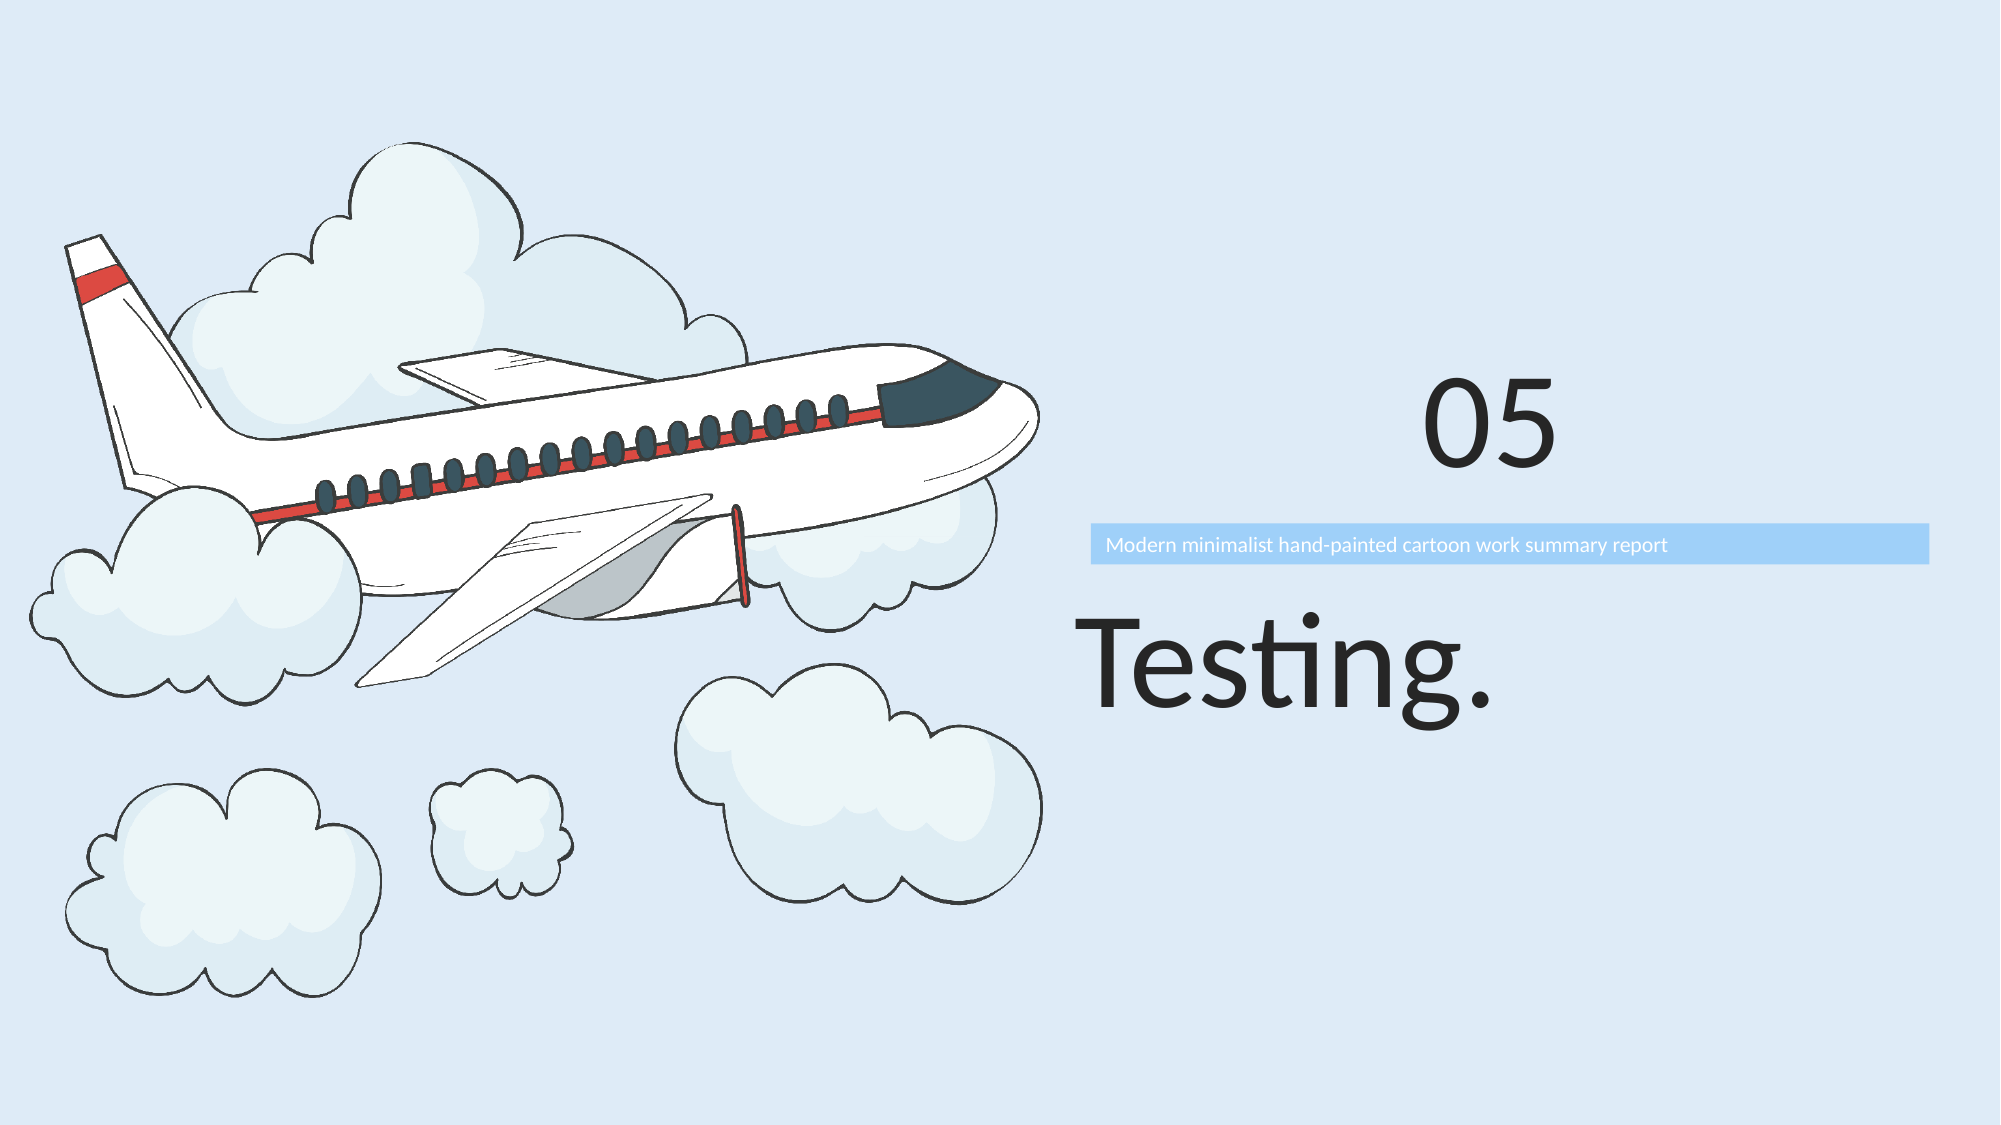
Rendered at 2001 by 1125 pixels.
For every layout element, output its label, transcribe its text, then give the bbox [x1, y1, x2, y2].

picture [29, 142, 1043, 998]
text_box Testing. [1060, 562, 1935, 743]
text_box 05 [1054, 322, 1930, 502]
text_box Modern minimalist hand-painted cartoon work summary report [1090, 523, 1930, 565]
